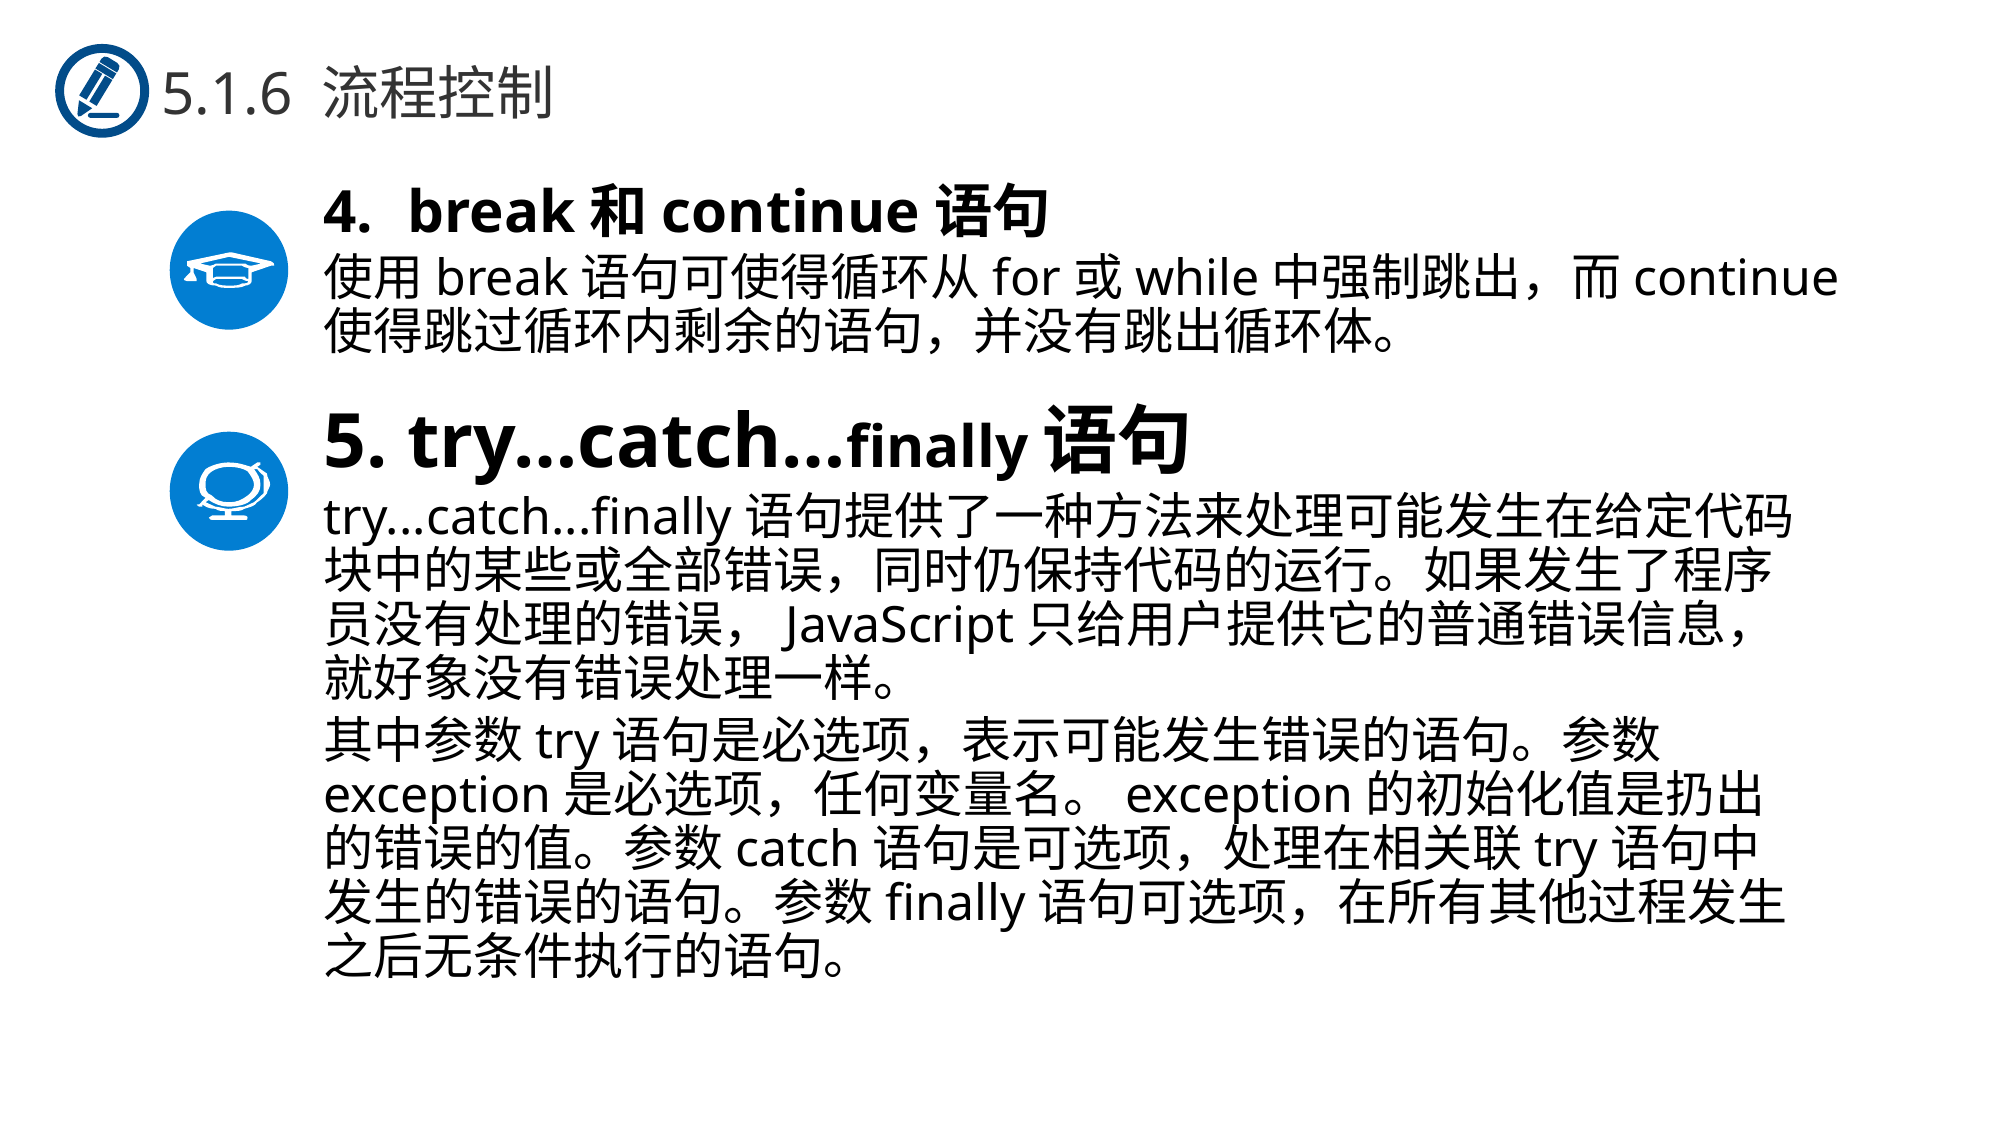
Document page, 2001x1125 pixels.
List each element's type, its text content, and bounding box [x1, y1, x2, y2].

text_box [169, 402, 1796, 998]
text_box 5.1.6 流程控制 [141, 46, 575, 137]
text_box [169, 181, 1877, 364]
text_box [55, 43, 150, 138]
